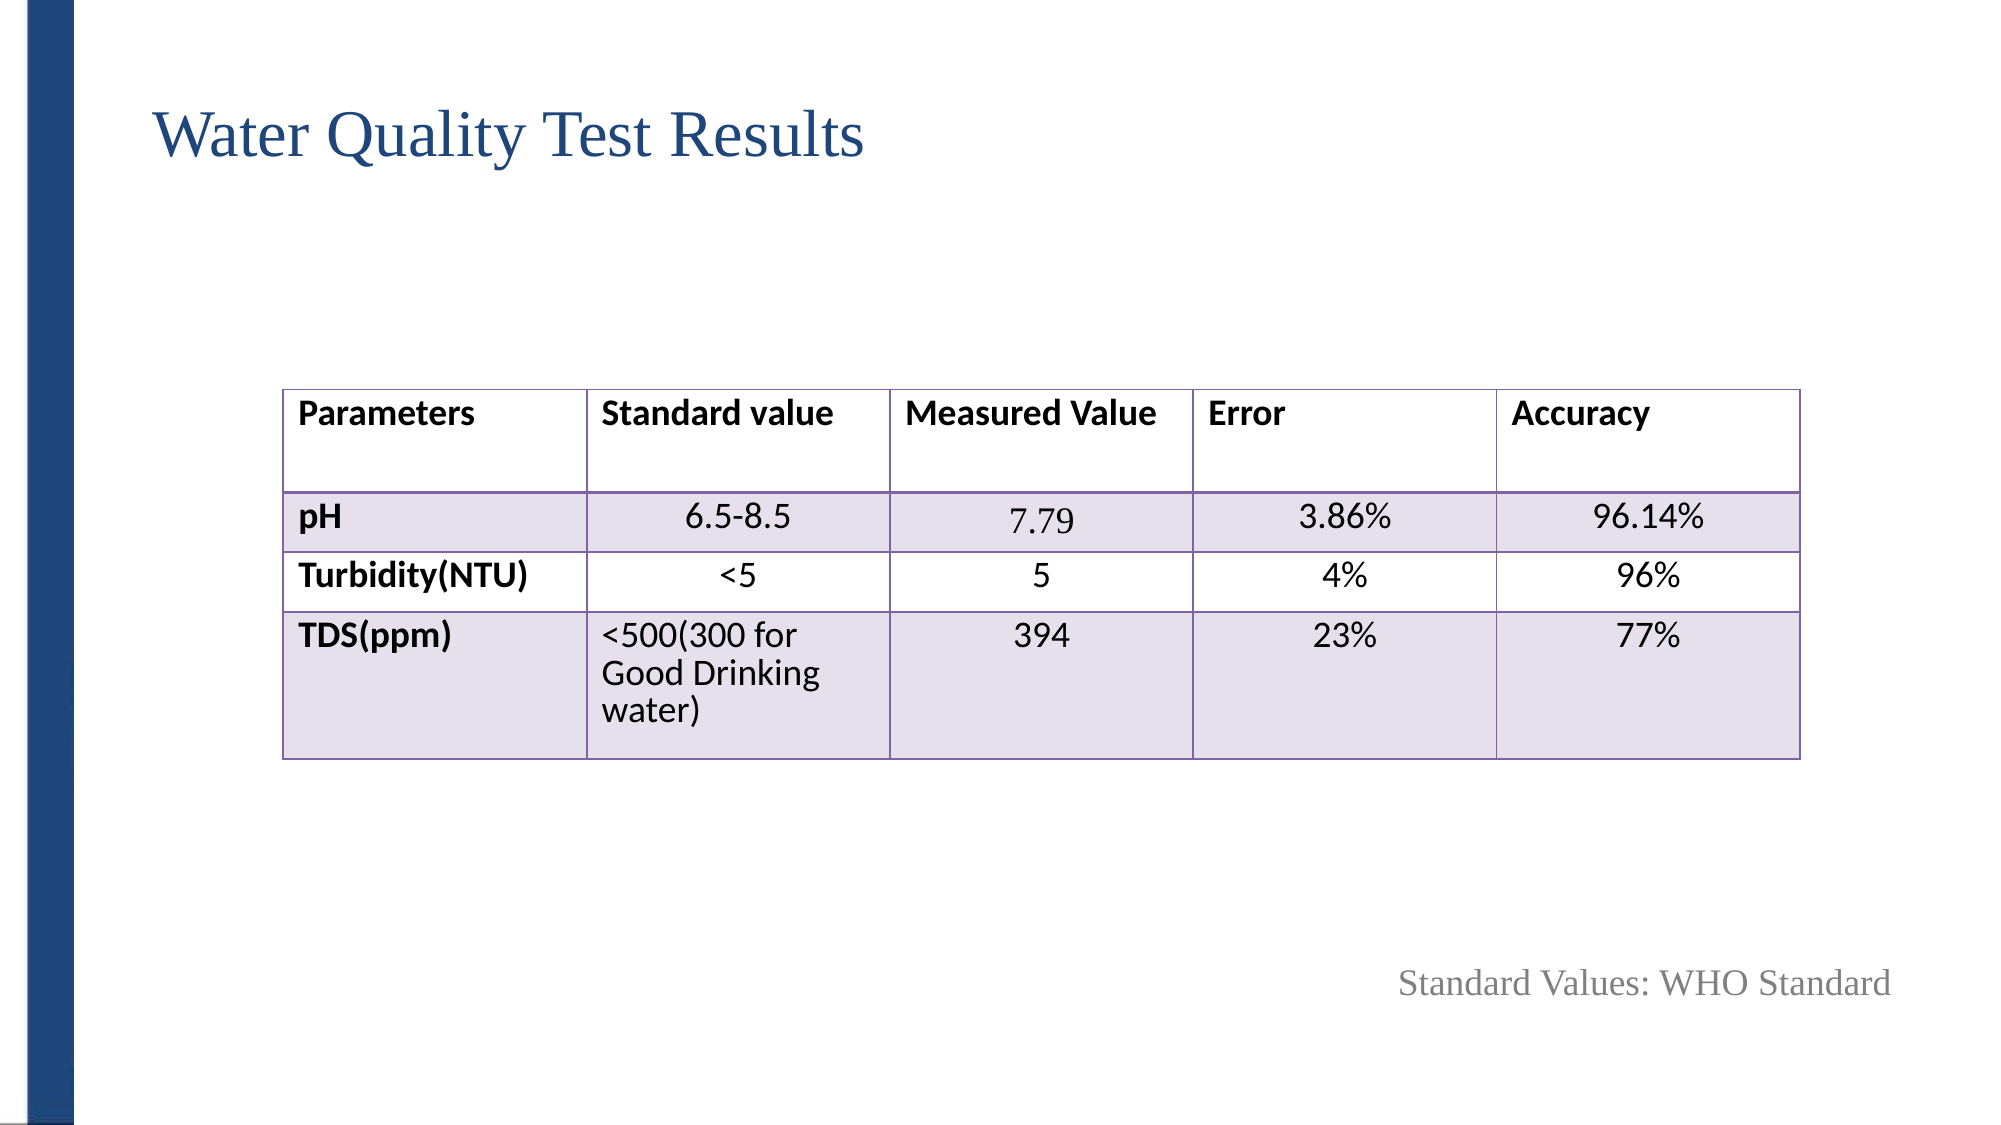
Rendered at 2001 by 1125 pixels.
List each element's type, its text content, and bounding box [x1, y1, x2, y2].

table_cell 3.86% [1194, 494, 1496, 551]
title Water Quality Test Results [150, 87, 1511, 278]
table_cell 5 [891, 553, 1192, 611]
table_header Measured Value [891, 390, 1192, 491]
table_header Error [1194, 390, 1496, 491]
table_cell <5 [588, 553, 889, 611]
table_cell 77% [1497, 613, 1799, 758]
table_header Standard value [588, 390, 889, 491]
text_box Standard Values: WHO Standard [1382, 949, 1908, 1010]
table_cell Turbidity(NTU) [284, 553, 586, 611]
table_cell <500(300 for Good Drinking water) [588, 613, 889, 758]
table_cell 96% [1497, 553, 1799, 611]
picture [0, 0, 74, 1125]
table_header Accuracy [1497, 390, 1799, 491]
table_cell 394 [891, 613, 1192, 758]
table_cell 4% [1194, 553, 1496, 611]
table_cell 23% [1194, 613, 1496, 758]
table_cell pH [284, 494, 586, 551]
table_cell 7.79 [891, 494, 1192, 551]
table_header Parameters [284, 390, 586, 491]
table_cell TDS(ppm) [284, 613, 586, 758]
table_cell 96.14% [1497, 494, 1799, 551]
table_cell 6.5-8.5 [588, 494, 889, 551]
